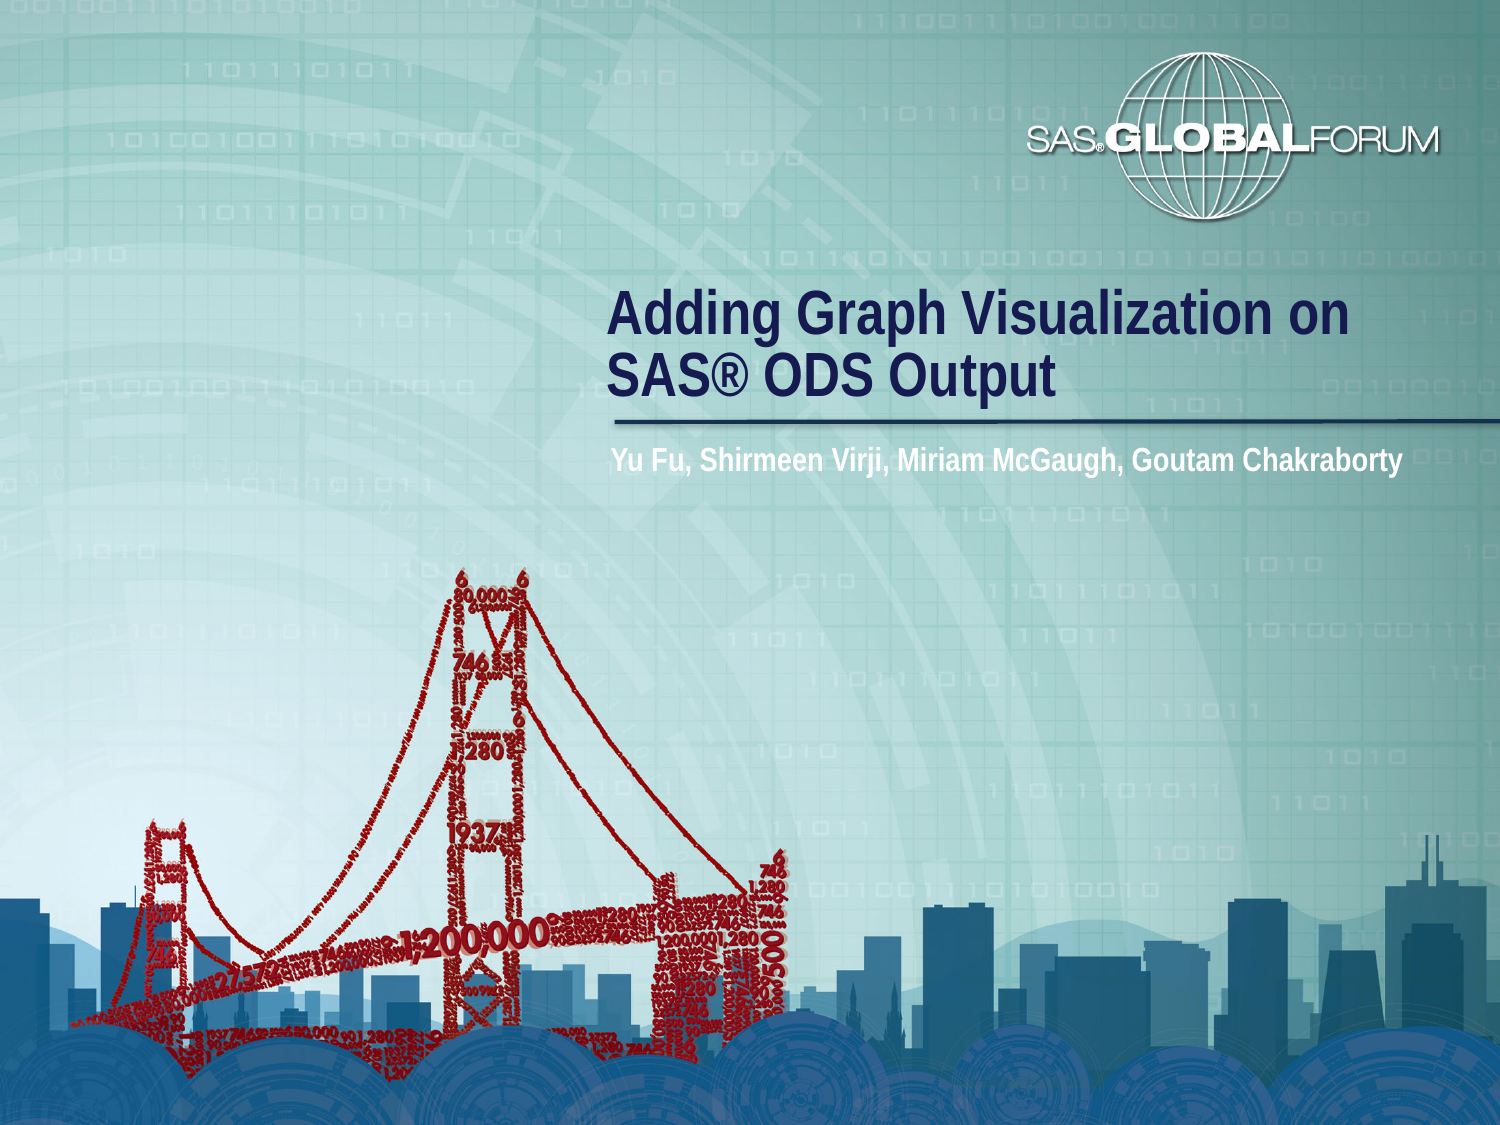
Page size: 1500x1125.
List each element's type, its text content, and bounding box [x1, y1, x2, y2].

picture [0, 0, 1500, 1125]
subtitle Yu Fu, Shirmeen Virji, Miriam McGaugh, Goutam Chakraborty [595, 433, 1500, 488]
title Adding Graph Visualization on SAS® ODS Output [591, 275, 1481, 418]
